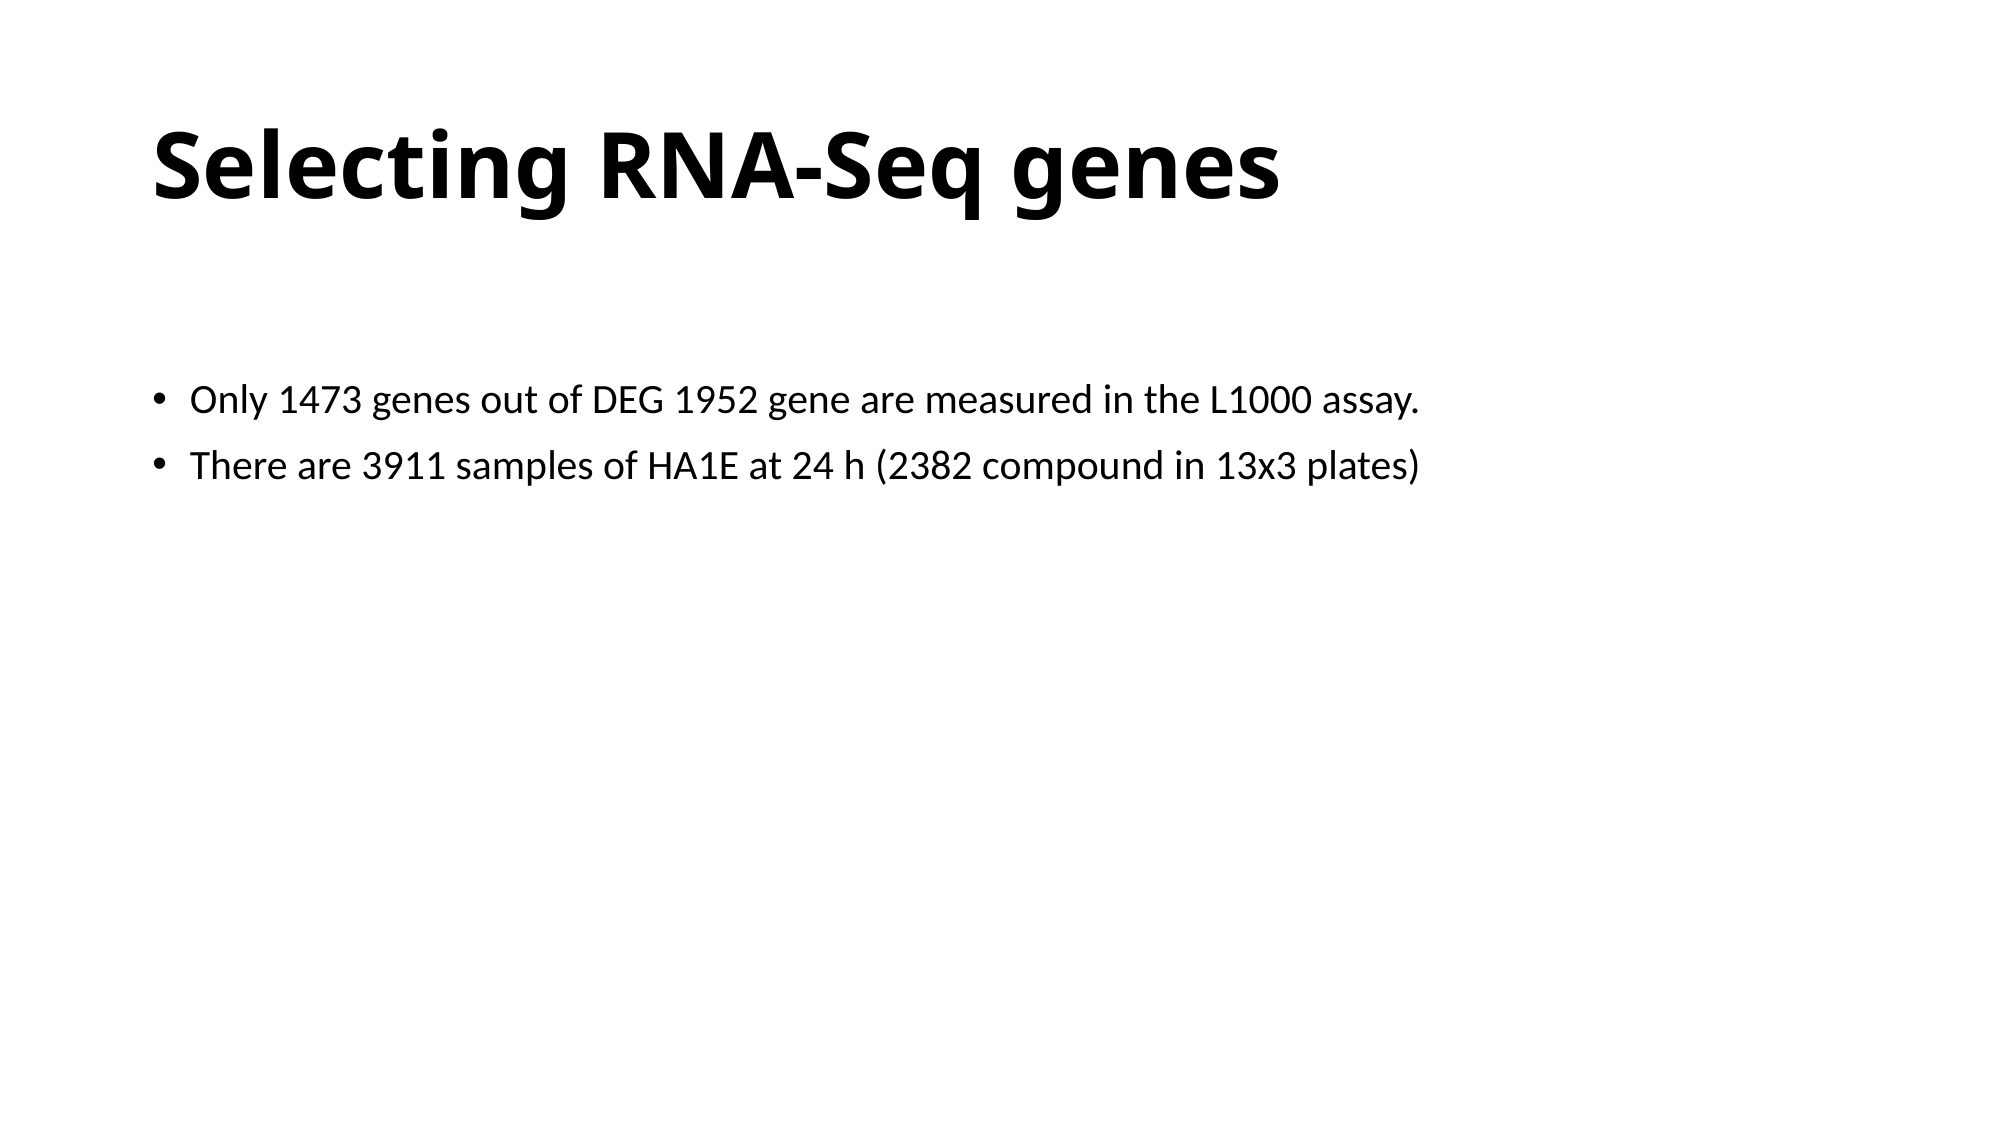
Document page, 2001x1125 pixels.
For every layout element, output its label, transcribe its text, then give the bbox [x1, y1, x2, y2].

title Selecting RNA-Seq genes [137, 59, 1863, 278]
list Only 1473 genes out of DEG 1952 gene are measured in the L1000 assay. There are 3911 samples of HA1E at 24 h (2382 compound in 13x3 plates) [137, 299, 1863, 1014]
